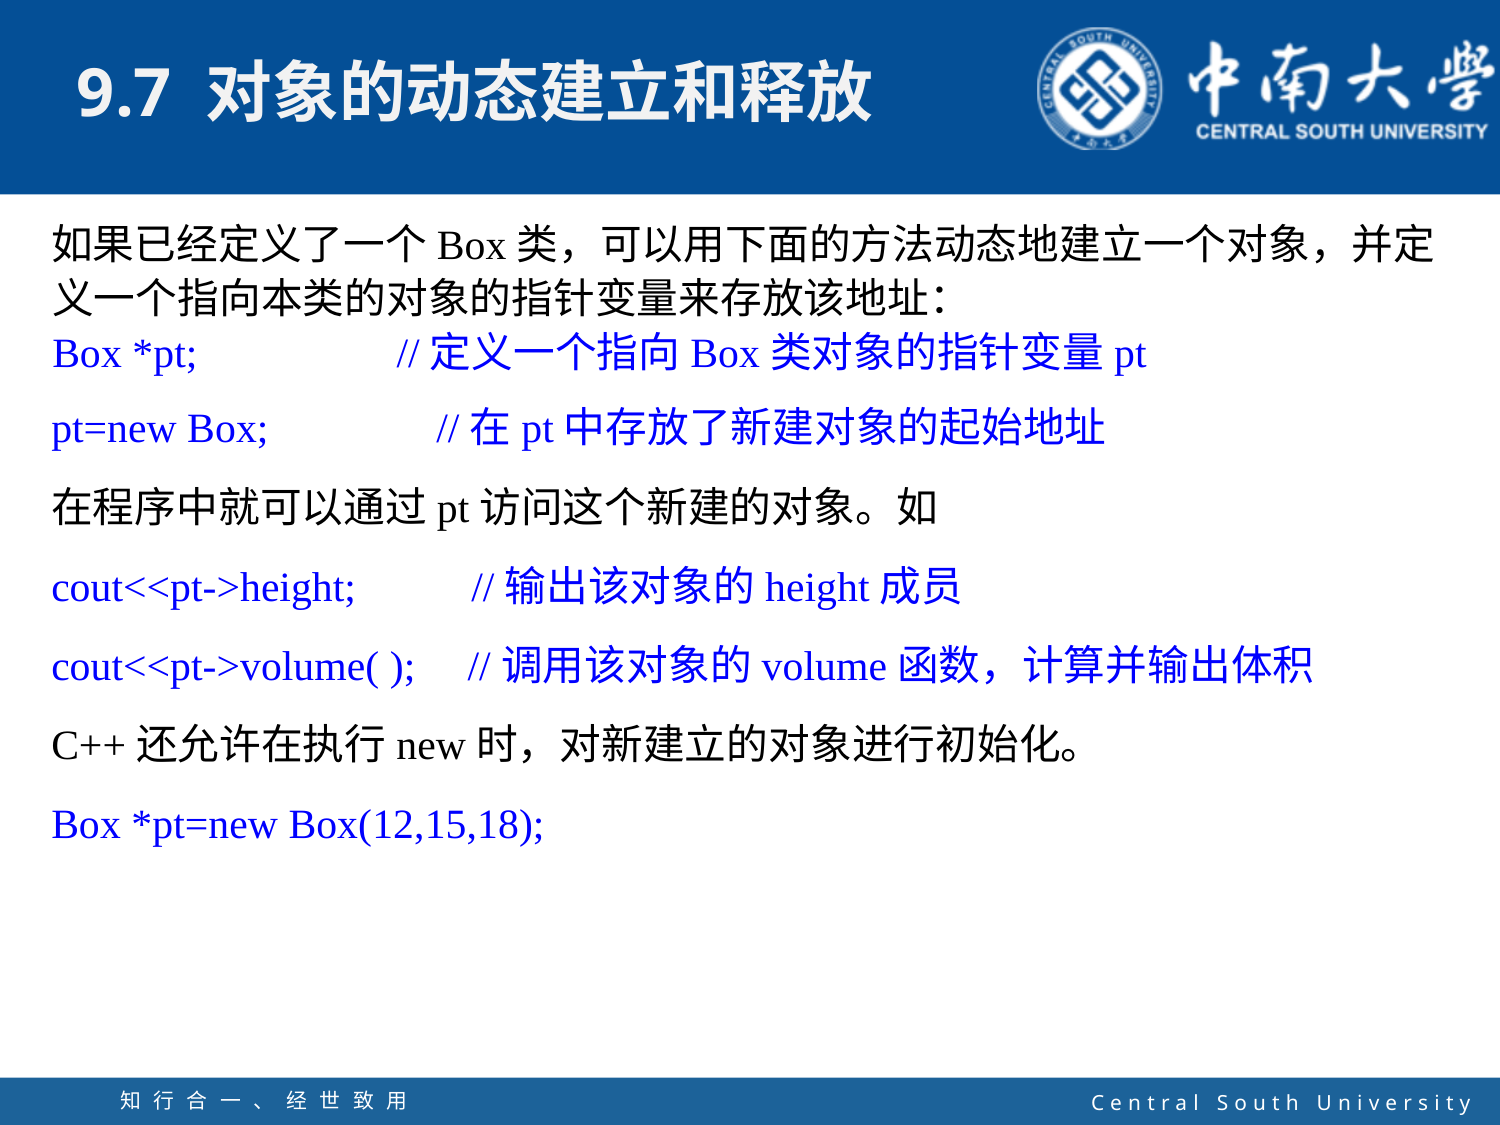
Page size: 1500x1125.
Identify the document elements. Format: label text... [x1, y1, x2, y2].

text_box 如果已经定义了一个Box类，可以用下面的方法动态地建立一个对象，并定义一个指向本类的对象的指针变量来存放该地址： Box *pt; //定义一个指向Box类对象的指针变量pt pt=new Box; //在pt中存放了新建对象的起始地址 在程序中就可以通过pt访问这个新建的对象。如 cout<<pt->height; //输出该对象的height成员 cout<<pt->volume( ); //调用该对象的volume函数，计算并输出体积 C++还允许在执行new时，对新建立的对象进行初始化。 Box *pt=new Box(12,15,18); [0, 206, 1481, 871]
picture [1030, 25, 1500, 155]
text_box Central South University [1076, 1082, 1486, 1123]
text_box [0, 1077, 1500, 1125]
text_box 知行合一、经世致用 [105, 1080, 423, 1120]
